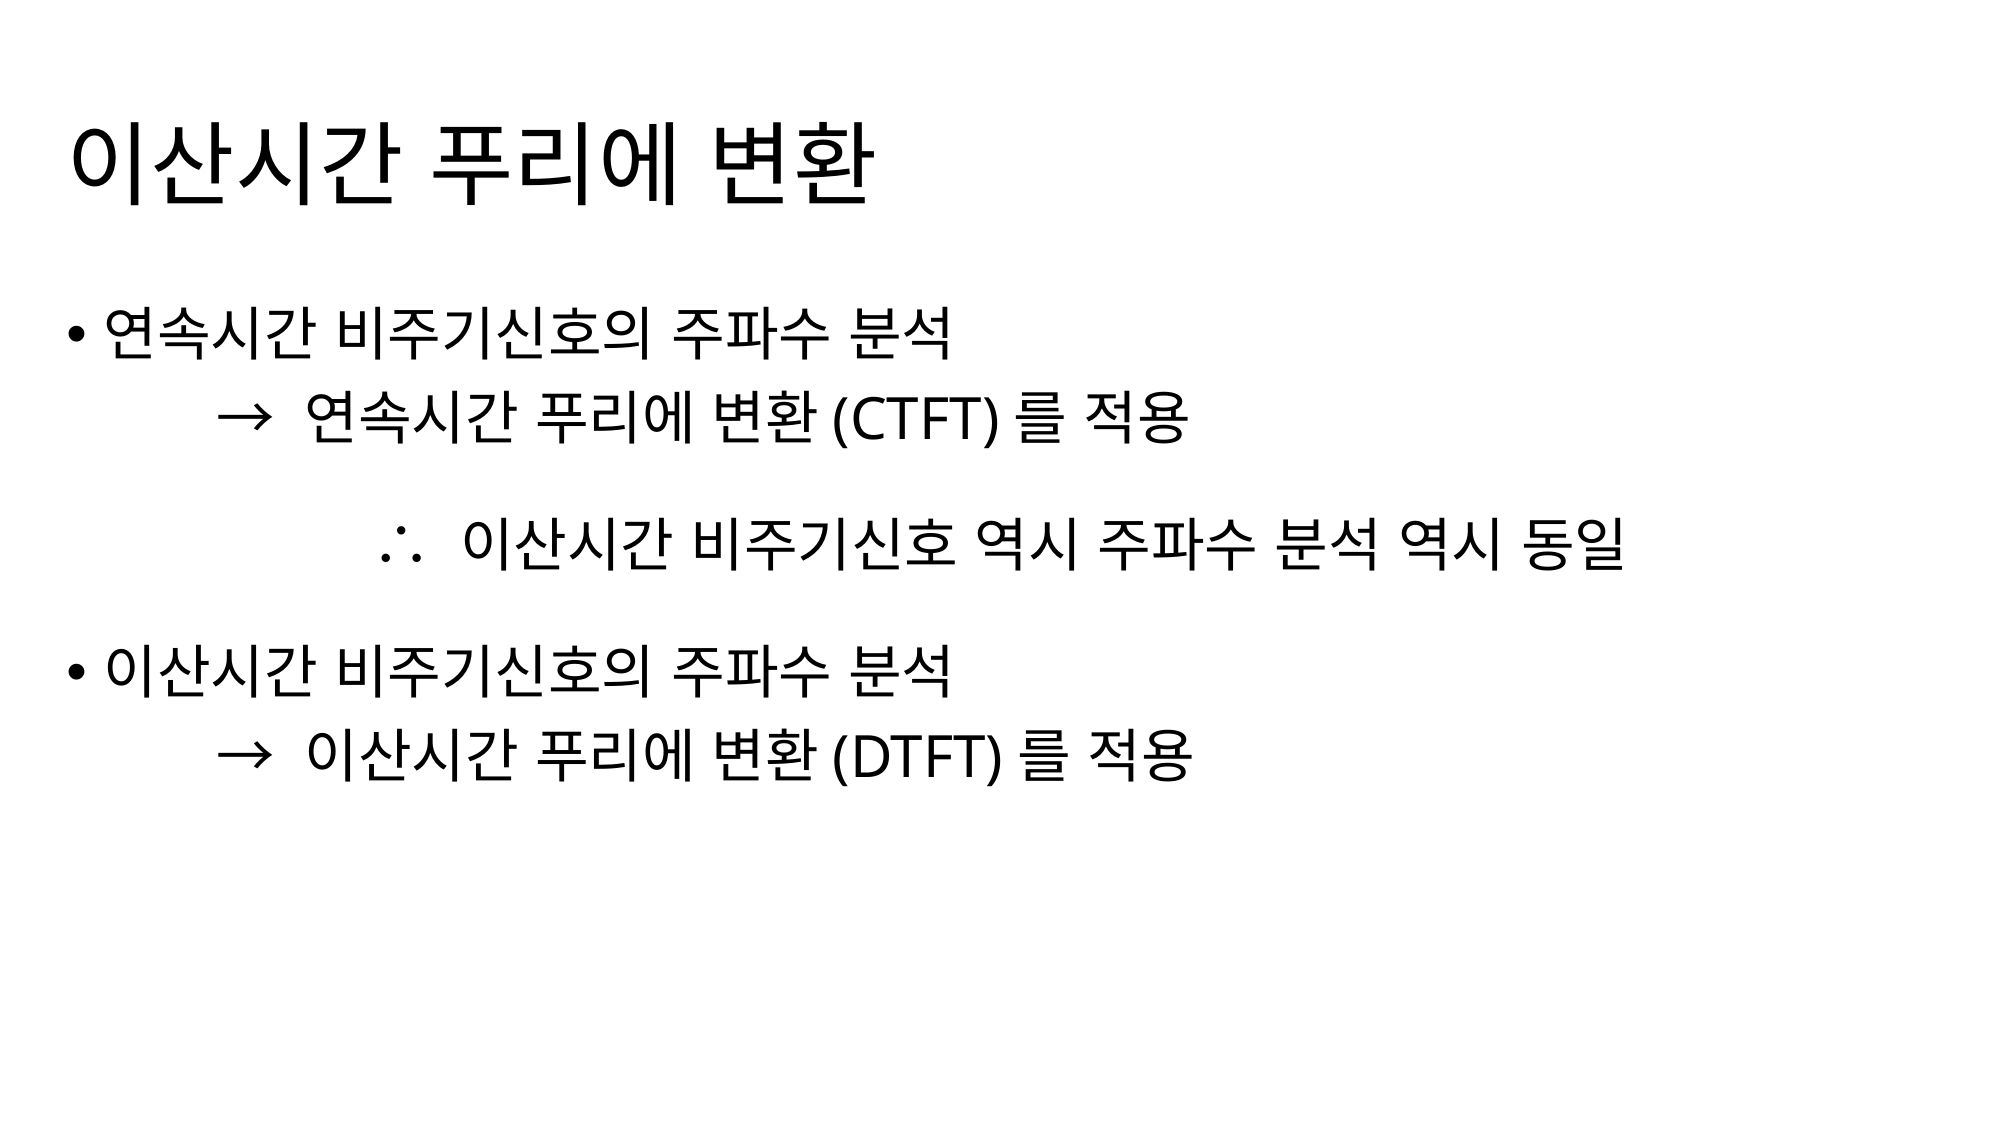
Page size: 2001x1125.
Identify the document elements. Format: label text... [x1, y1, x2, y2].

title 이산시간 푸리에 변환 [51, 59, 1949, 249]
list 연속시간 비주기신호의 주파수 분석 → 연속시간 푸리에 변환(CTFT)를 적용 ∴ 이산시간 비주기신호 역시 주파수 분석 역시 동일 이산시간 비주기신호의 주파수 분석 → 이산시간 푸리에 변환(DTFT)를 적용 [51, 249, 1949, 1014]
